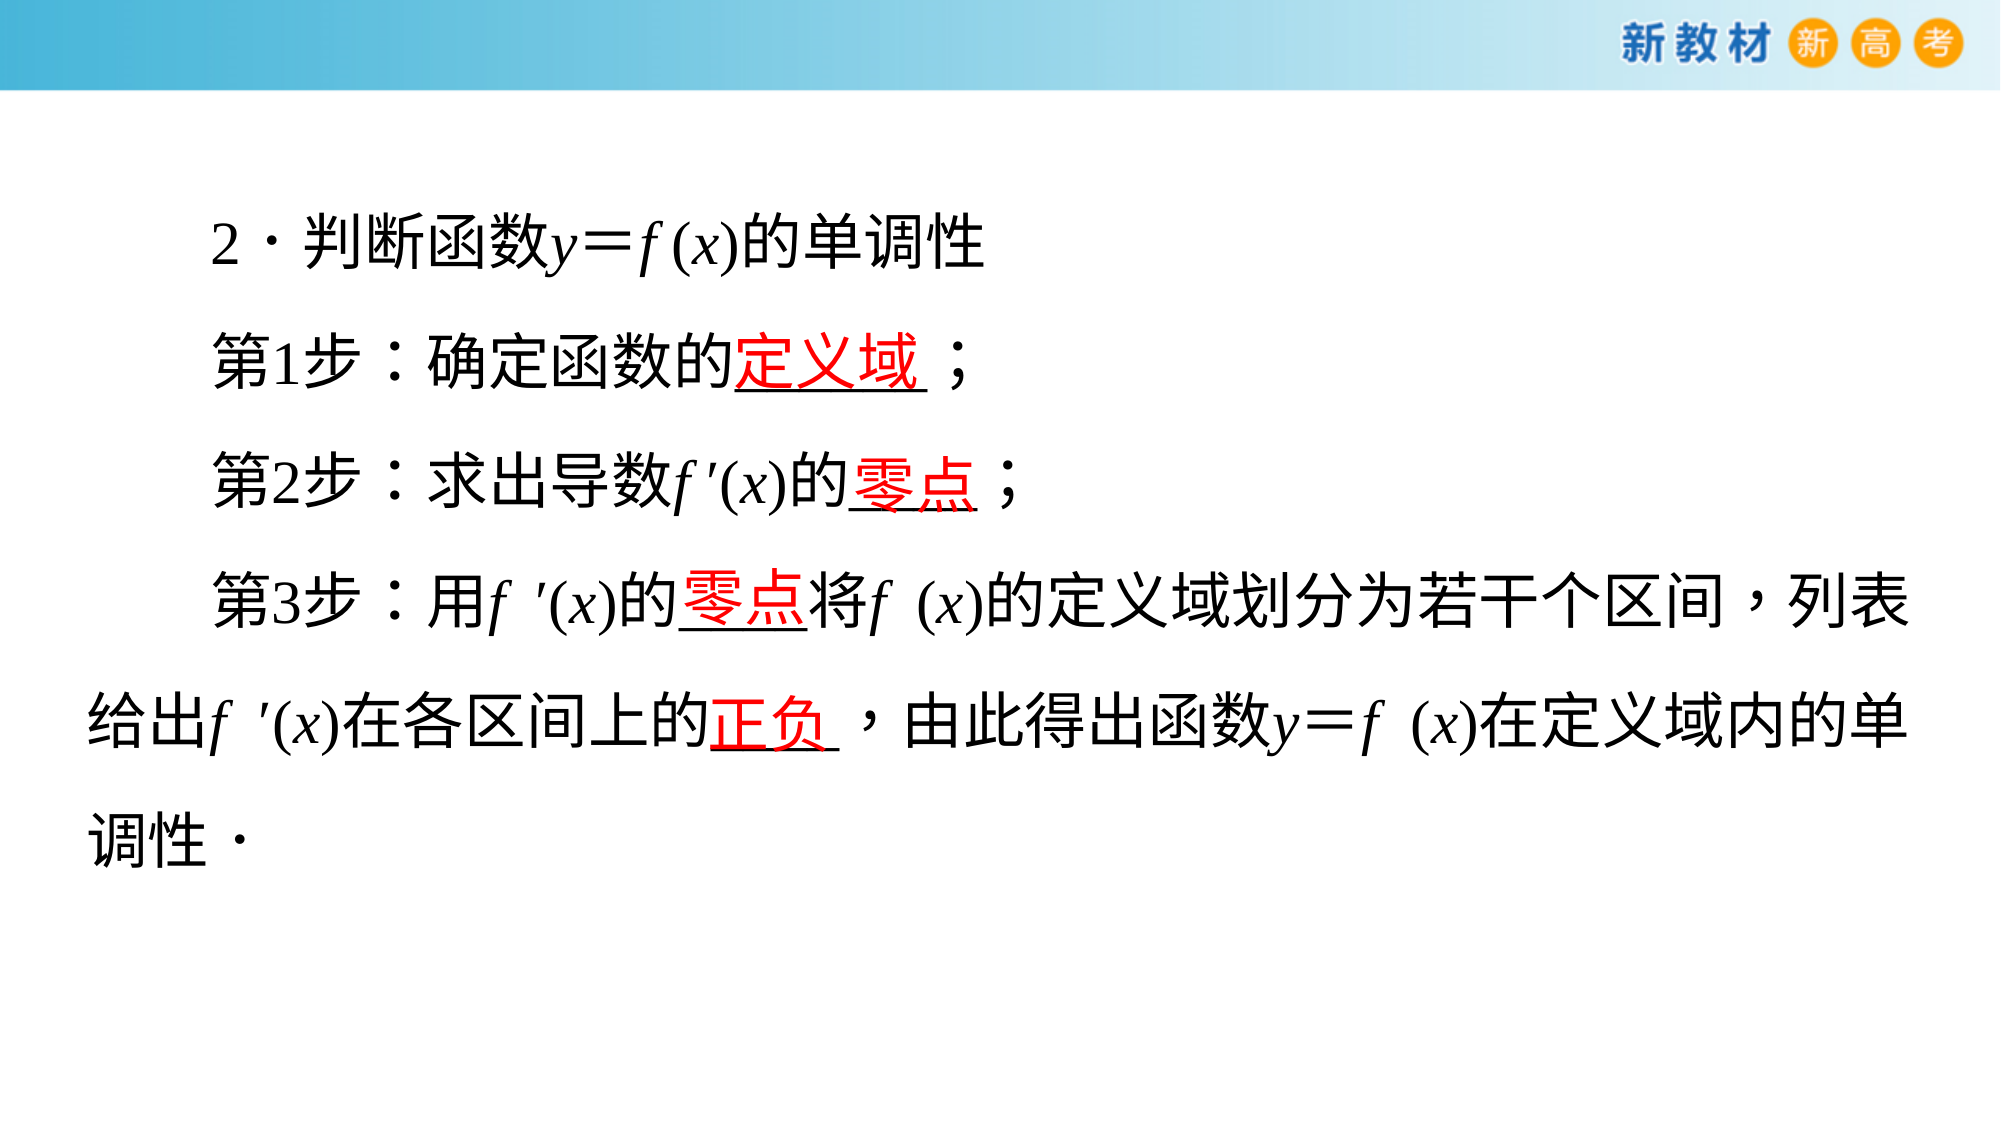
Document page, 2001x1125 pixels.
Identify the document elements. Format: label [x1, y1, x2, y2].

text_box [86, 202, 1911, 923]
picture [0, 0, 2001, 1125]
